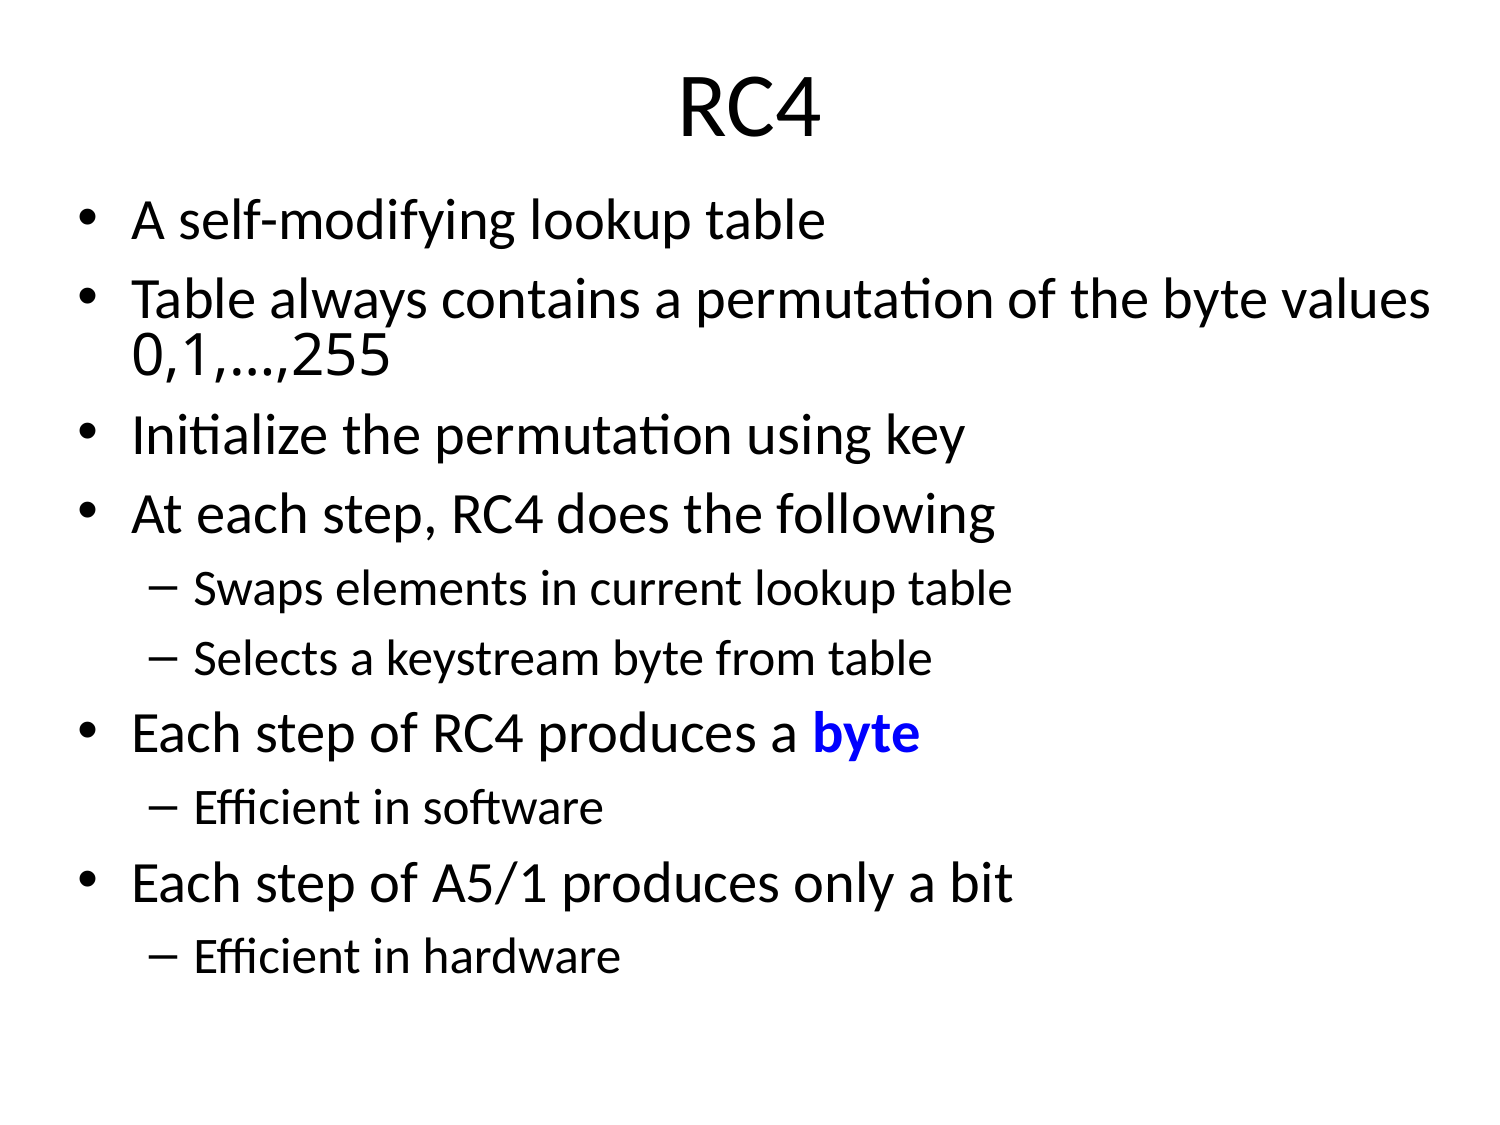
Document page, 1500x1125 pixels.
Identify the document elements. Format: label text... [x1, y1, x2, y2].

title RC4 [271, 24, 1229, 175]
list A self-modifying lookup table Table always contains a permutation of the byte values 0,1,…,255 Initialize the permutation using key At each step, RC4 does the following Swaps elements in current lookup table Selects a keystream byte from table Each step of RC4 produces a byte Efficient in software Each step of A5/1 produces only a bit Efficient in hardware [62, 187, 1463, 1000]
